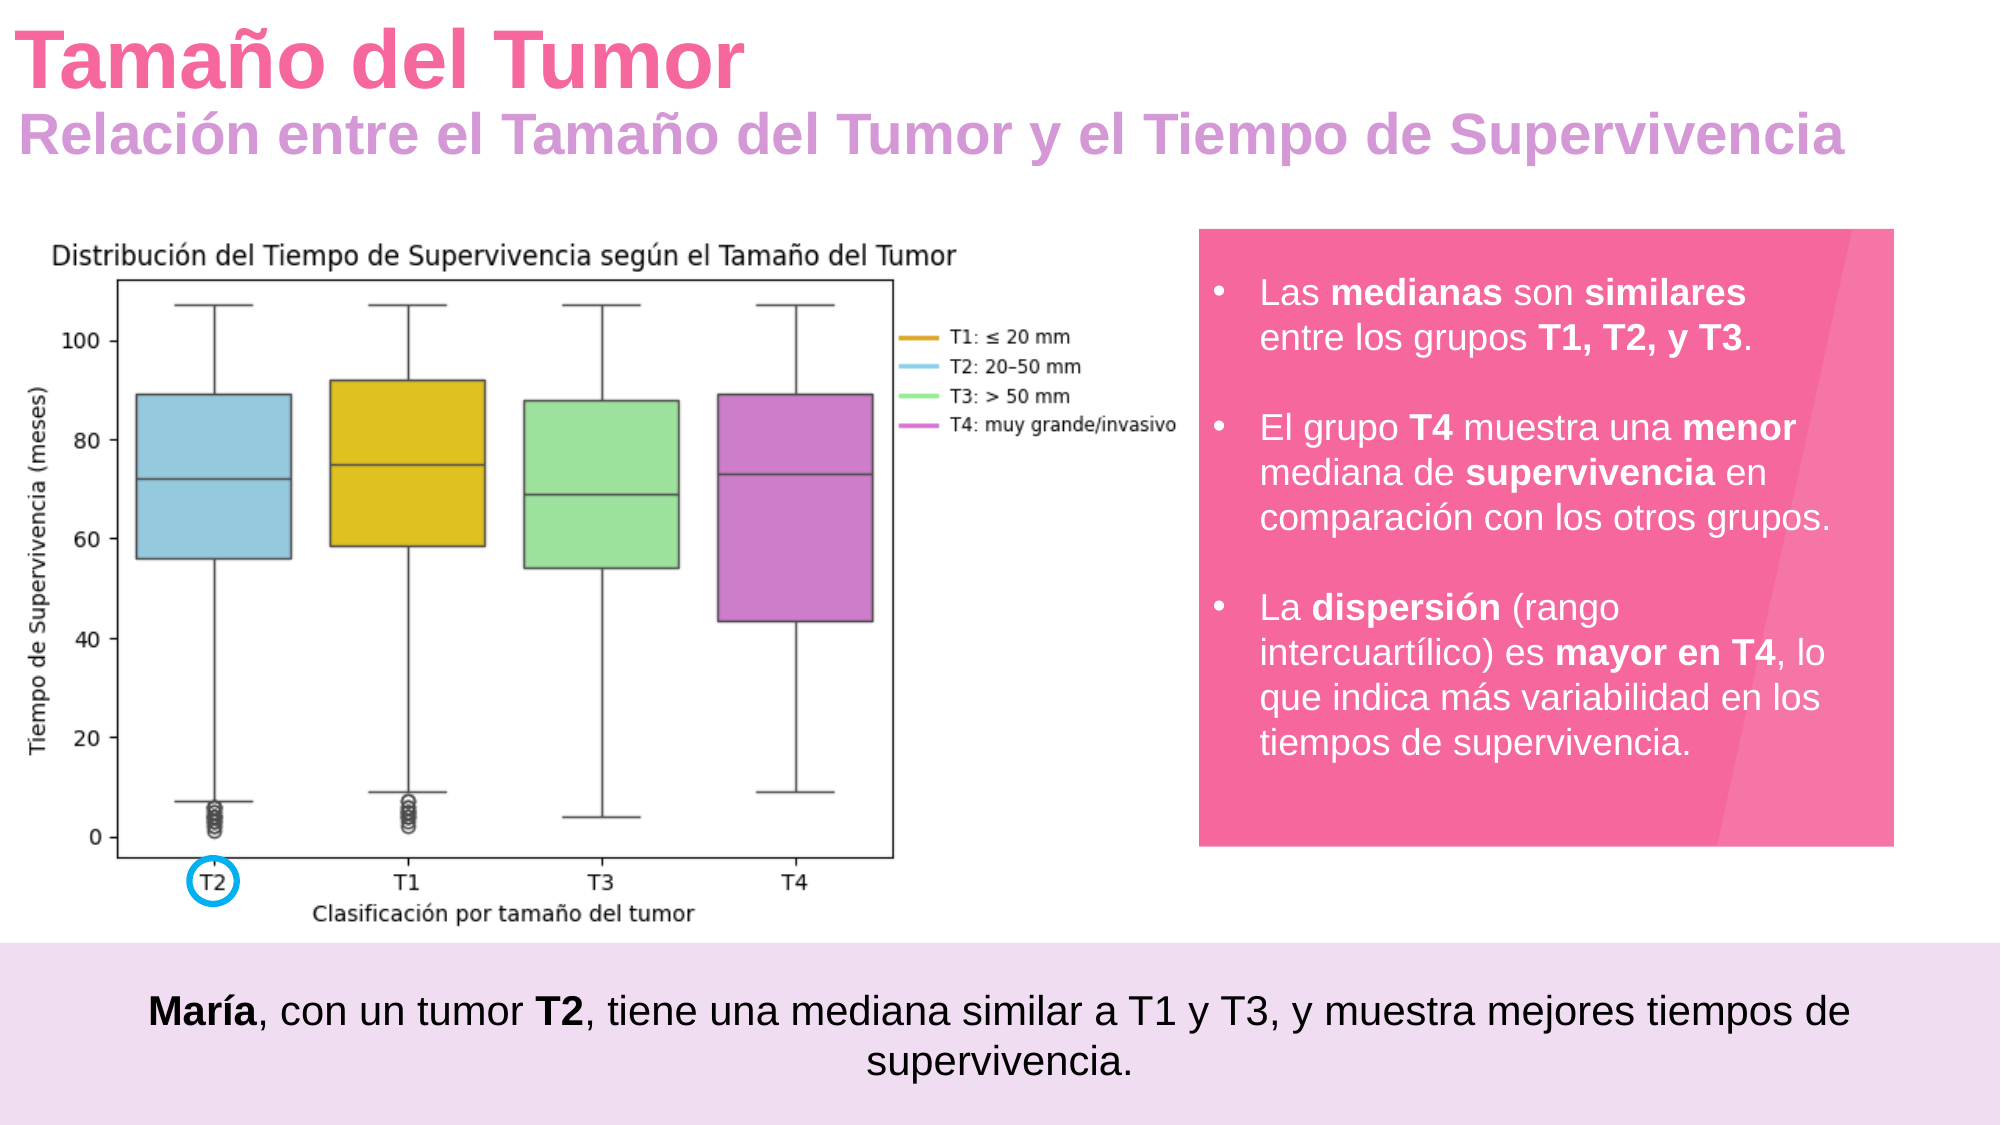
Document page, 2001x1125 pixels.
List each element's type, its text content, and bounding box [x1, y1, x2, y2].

text_box Tamaño del Tumor [0, 0, 2000, 113]
picture [14, 228, 1199, 942]
text_box Relación entre el Tamaño del Tumor y el Tiempo de Supervivencia [3, 88, 2000, 174]
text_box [1199, 228, 1894, 847]
text_box María, con un tumor T2, tiene una mediana similar a T1 y T3, y muestra mejores tiempos de supervivencia. [0, 942, 2000, 1125]
